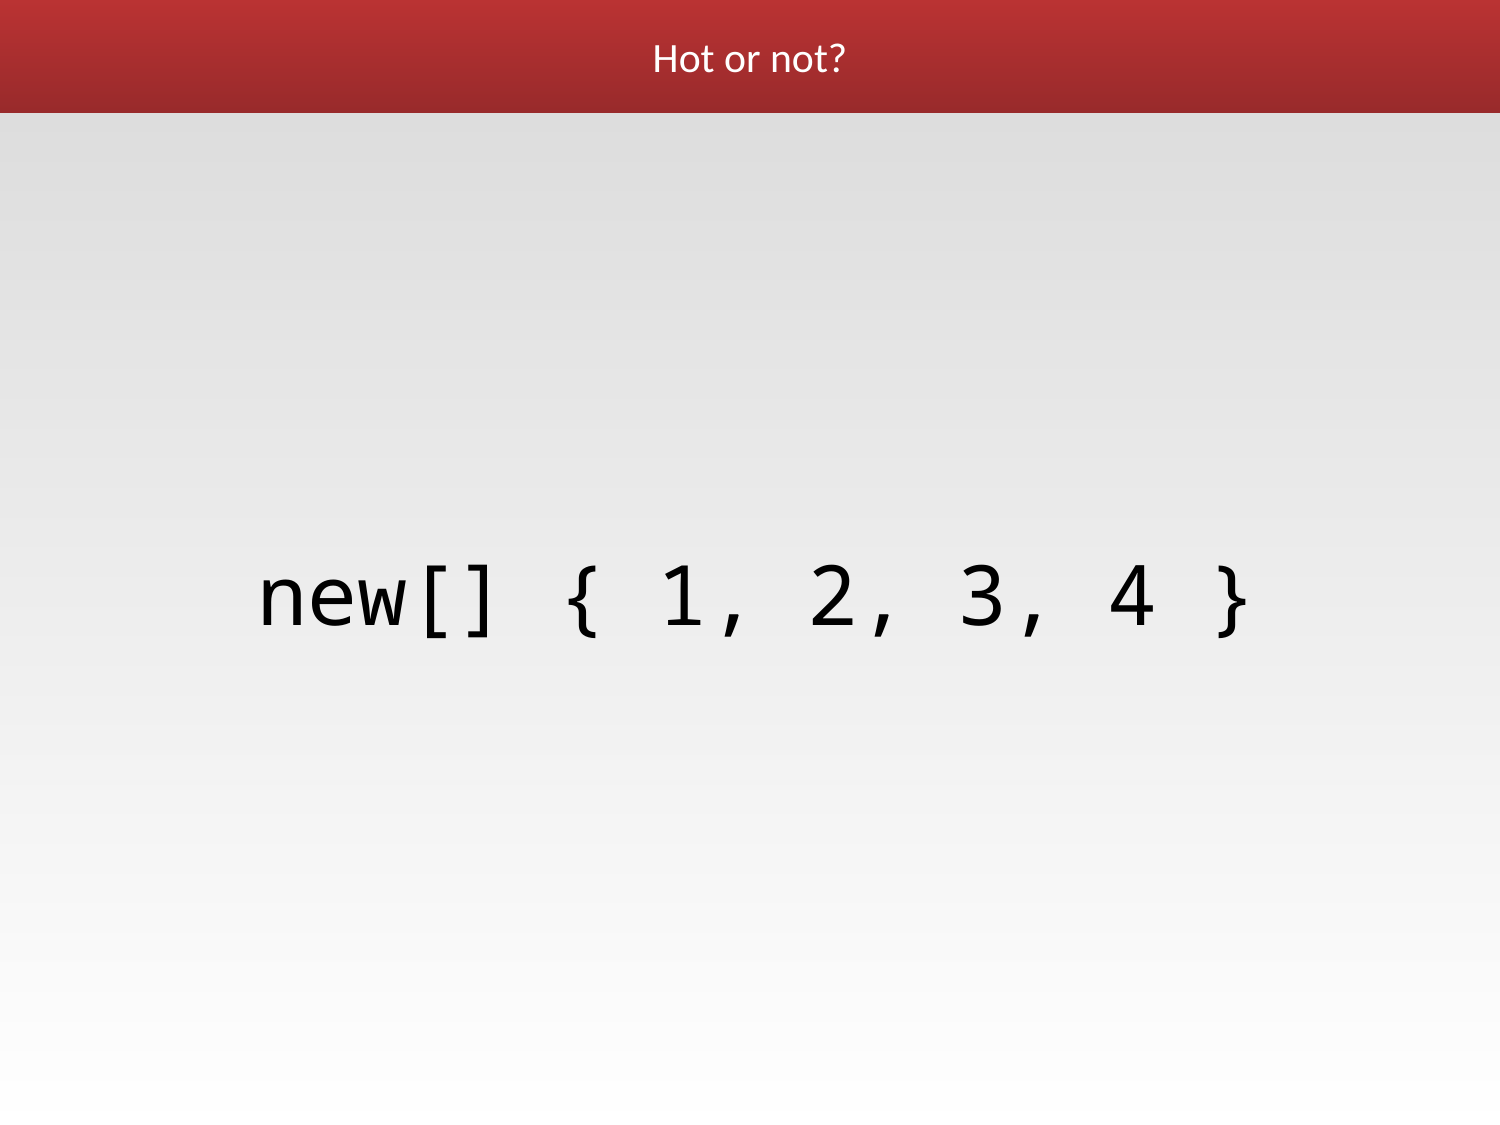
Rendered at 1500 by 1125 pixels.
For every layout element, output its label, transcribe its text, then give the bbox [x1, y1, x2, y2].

title Hot or not? [0, 0, 1500, 113]
list new[] { 1, 2, 3, 4 } [75, 174, 1425, 1005]
